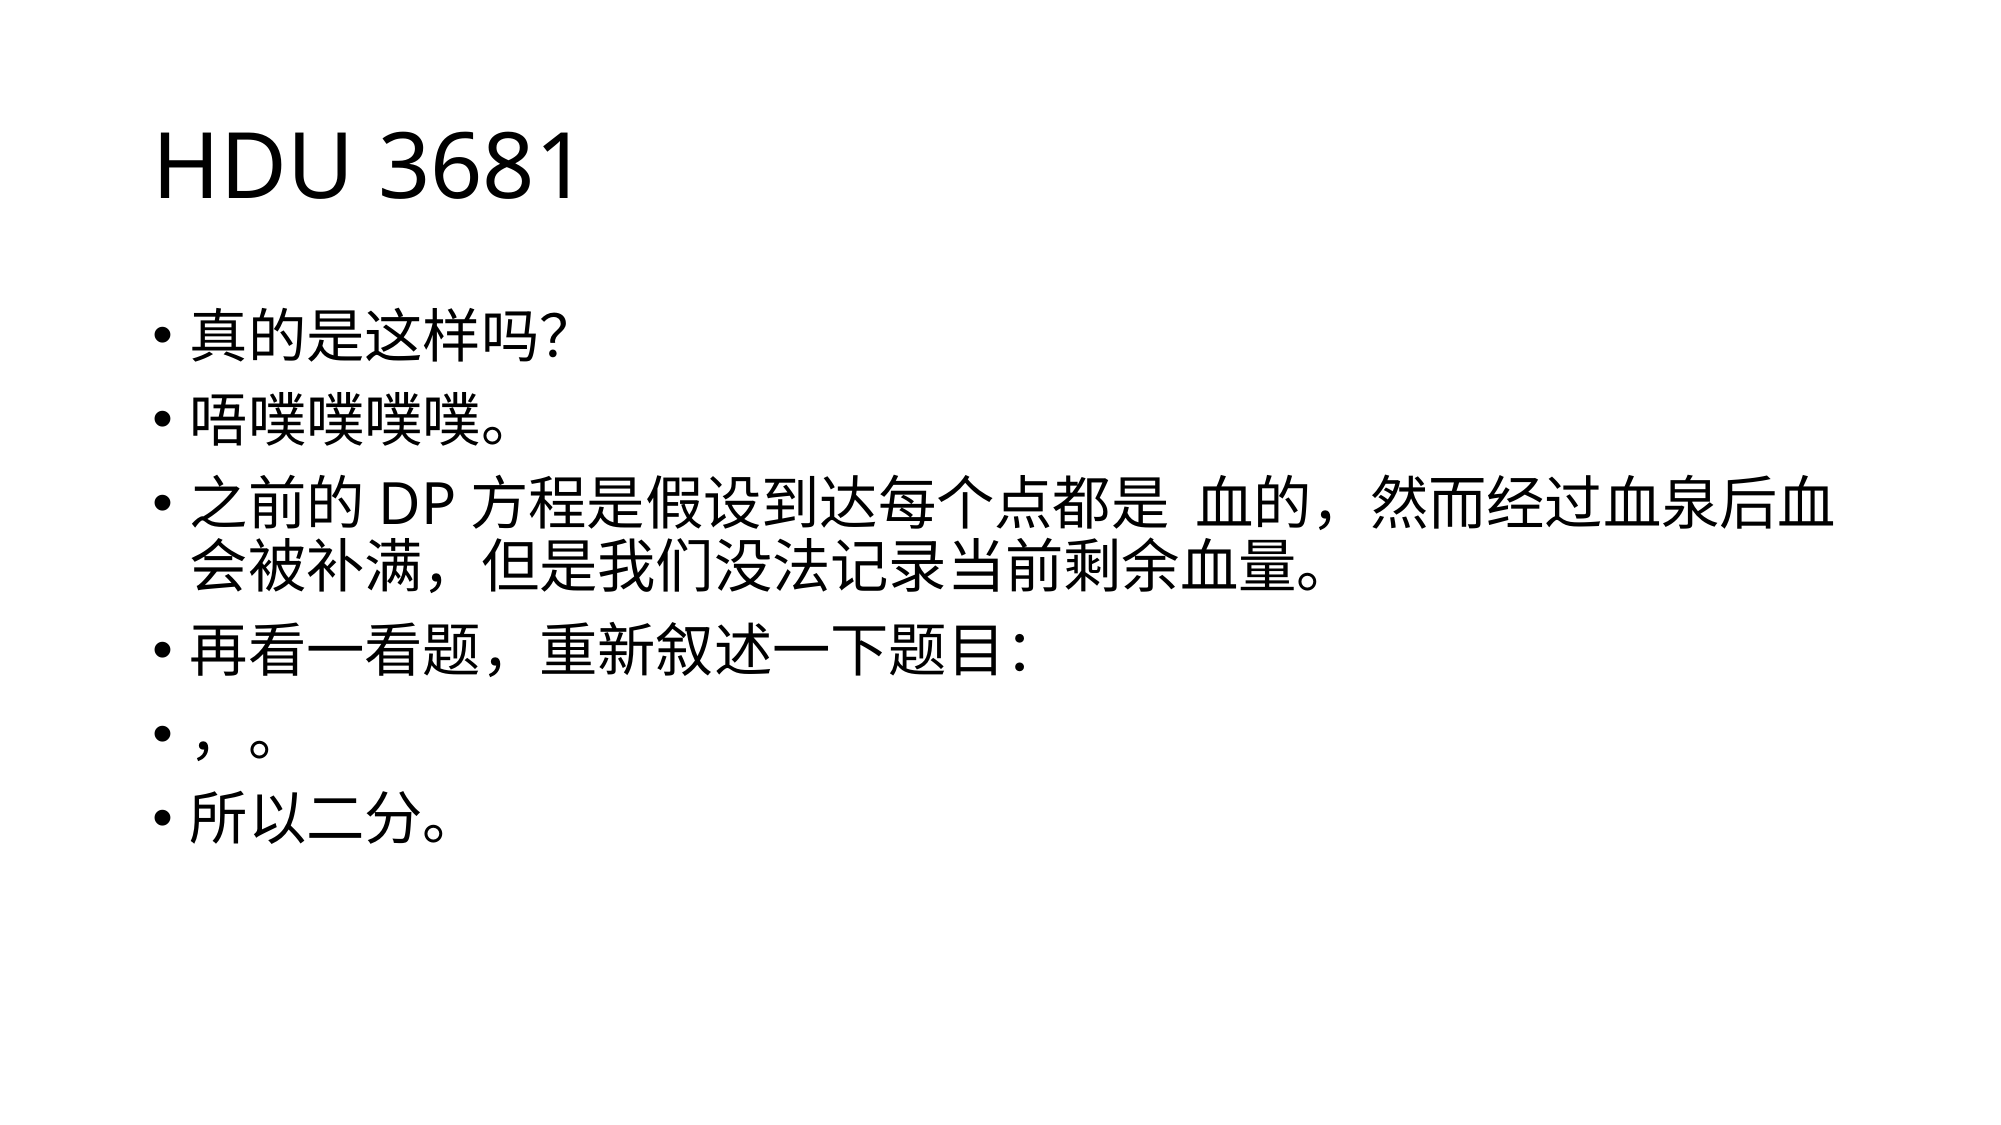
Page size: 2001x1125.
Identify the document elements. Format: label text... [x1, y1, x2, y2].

title HDU 3681 [137, 59, 1863, 278]
